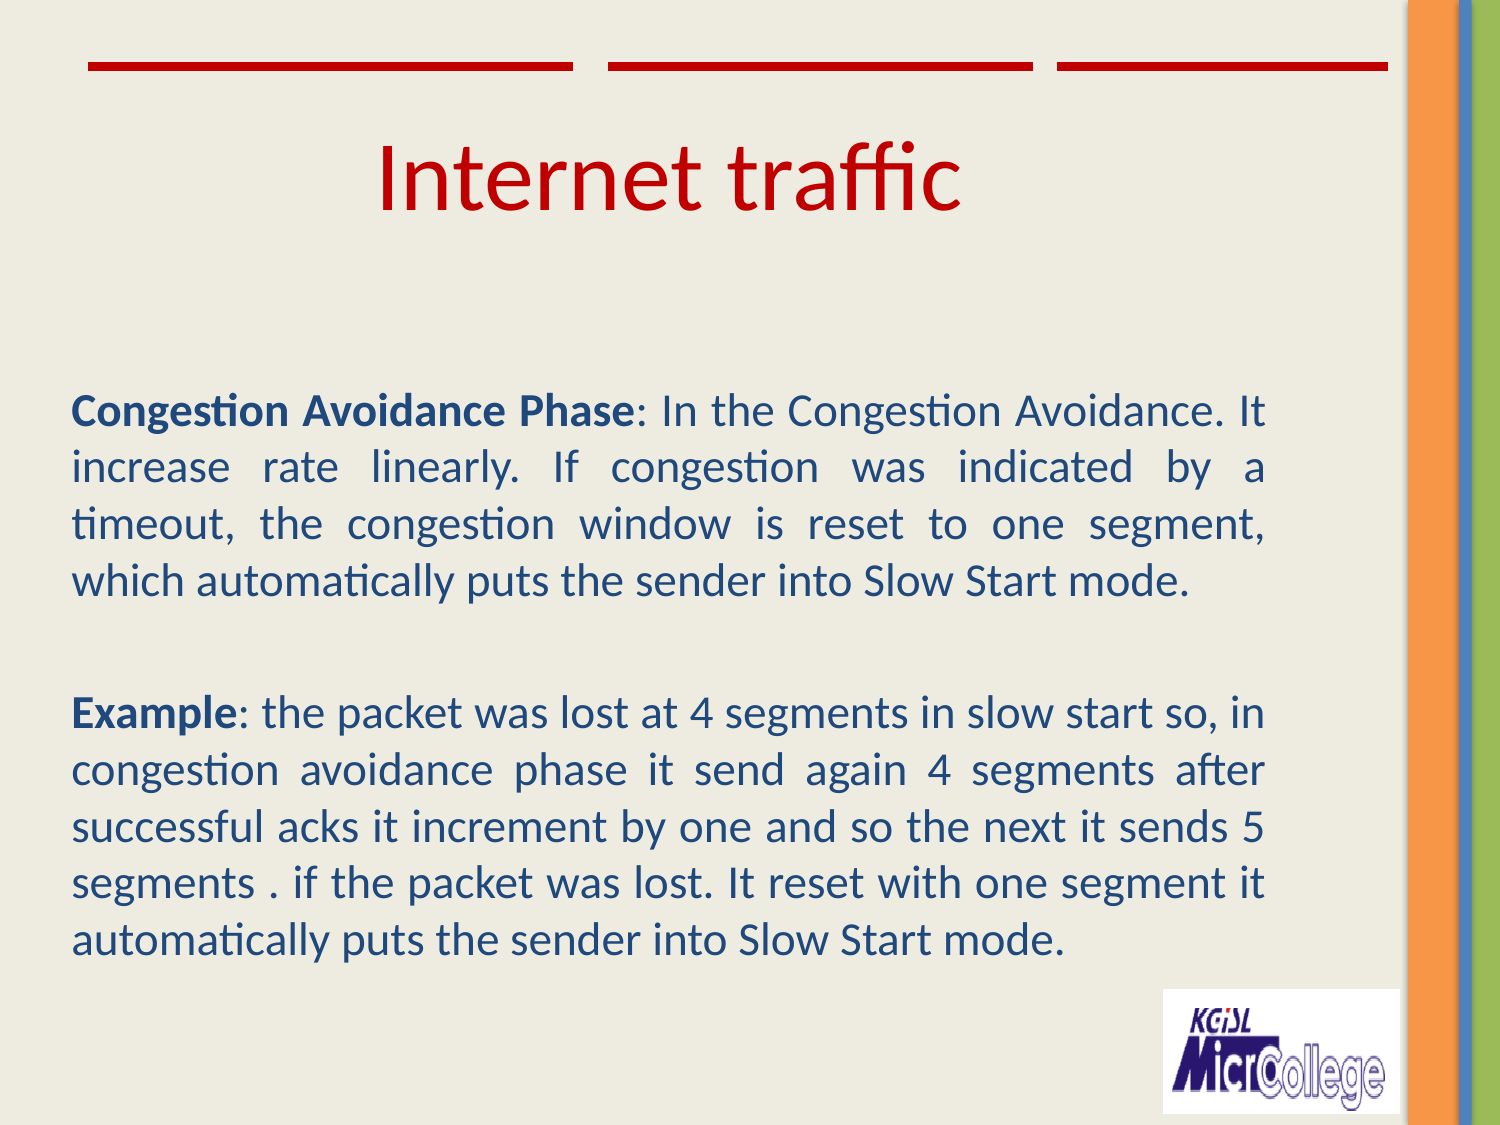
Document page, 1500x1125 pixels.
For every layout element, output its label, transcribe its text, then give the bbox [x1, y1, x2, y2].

list Internet traffic Congestion Avoidance Phase: In the Congestion Avoidance. It increase rate linearly. If congestion was indicated by a timeout, the congestion window is reset to one segment, which automatically puts the sender into Slow Start mode. Example: the packet was lost at 4 segments in slow start so, in congestion avoidance phase it send again 4 segments after successful acks it increment by one and so the next it sends 5 segments . if the packet was lost. It reset with one segment it automatically puts the sender into Slow Start mode. [56, 103, 1282, 1114]
picture [1163, 988, 1400, 1114]
